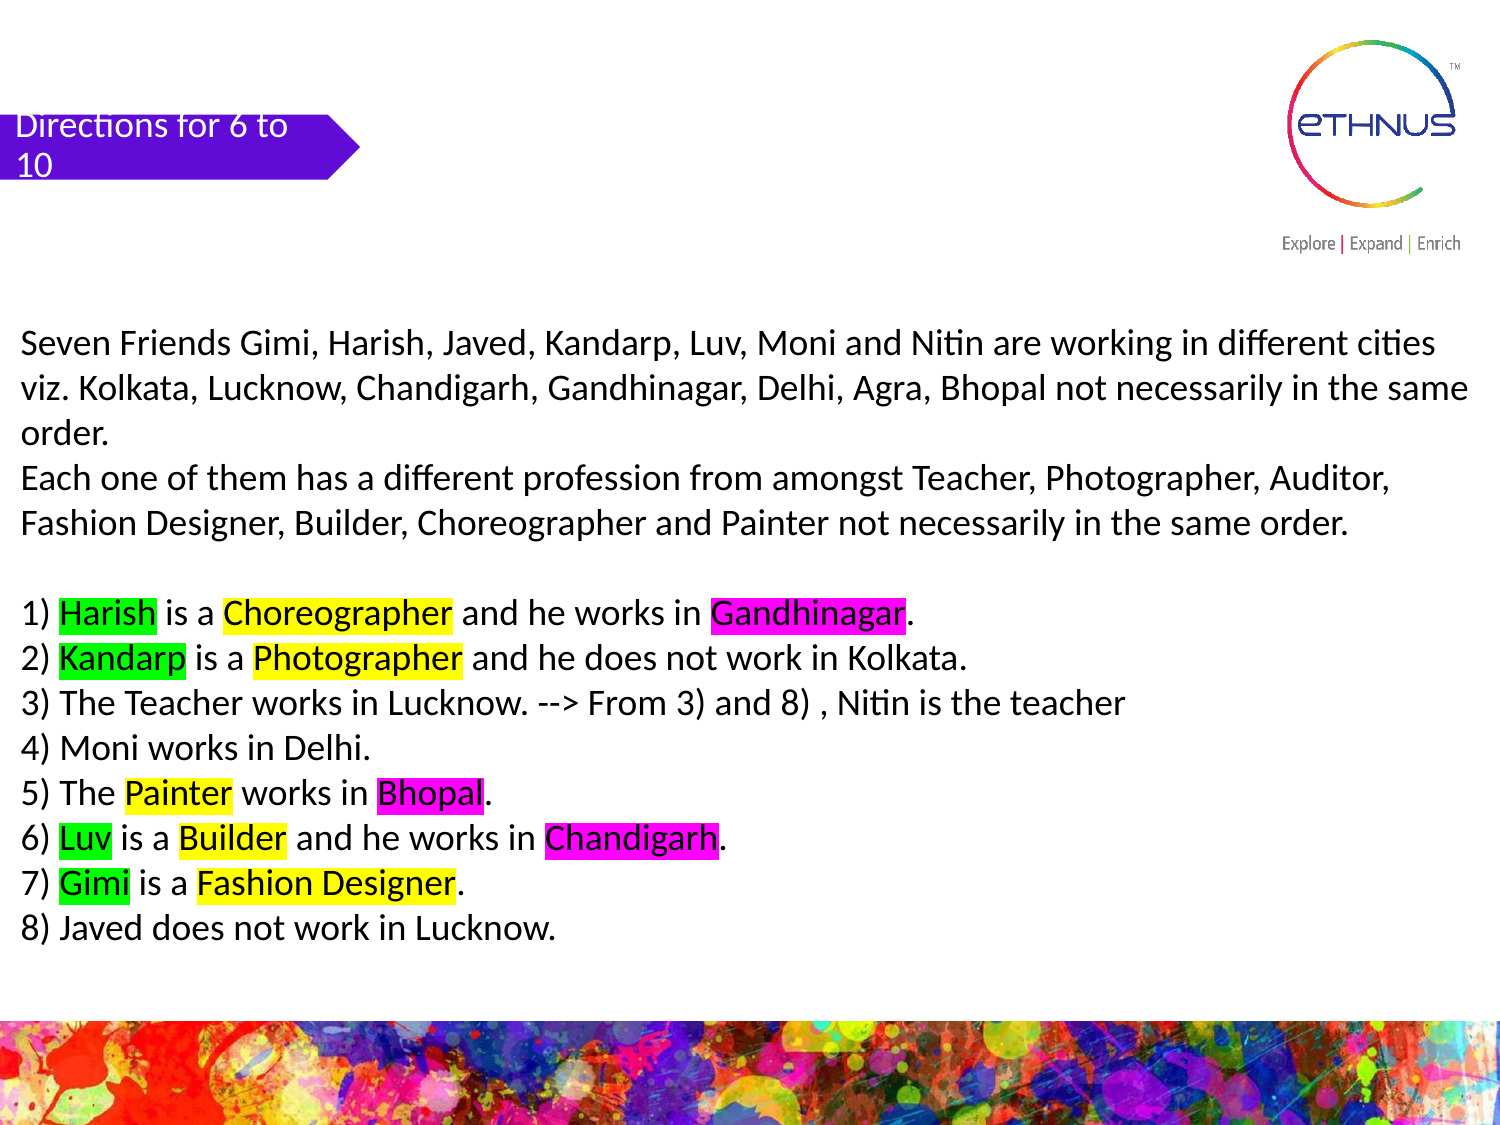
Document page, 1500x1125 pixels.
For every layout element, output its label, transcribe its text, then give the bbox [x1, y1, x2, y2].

picture [0, 1021, 1500, 1125]
list Seven Friends Gimi, Harish, Javed, Kandarp, Luv, Moni and Nitin are working in different cities viz. Kolkata, Lucknow, Chandigarh, Gandhinagar, Delhi, Agra, Bhopal not necessarily in the same order. Each one of them has a different profession from amongst Teacher, Photographer, Auditor, Fashion Designer, Builder, Choreographer and Painter not necessarily in the same order. 1) Harish is a Choreographer and he works in Gandhinagar. 2) Kandarp is a Photographer and he does not work in Kolkata. 3) The Teacher works in Lucknow. --> From 3) and 8) , Nitin is the teacher 4) Moni works in Delhi. 5) The Painter works in Bhopal. 6) Luv is a Builder and he works in Chandigarh. 7) Gimi is a Fashion Designer. 8) Javed does not work in Lucknow. [0, 293, 1500, 729]
picture [1283, 40, 1460, 254]
list Directions for 6 to 10 [0, 114, 324, 177]
